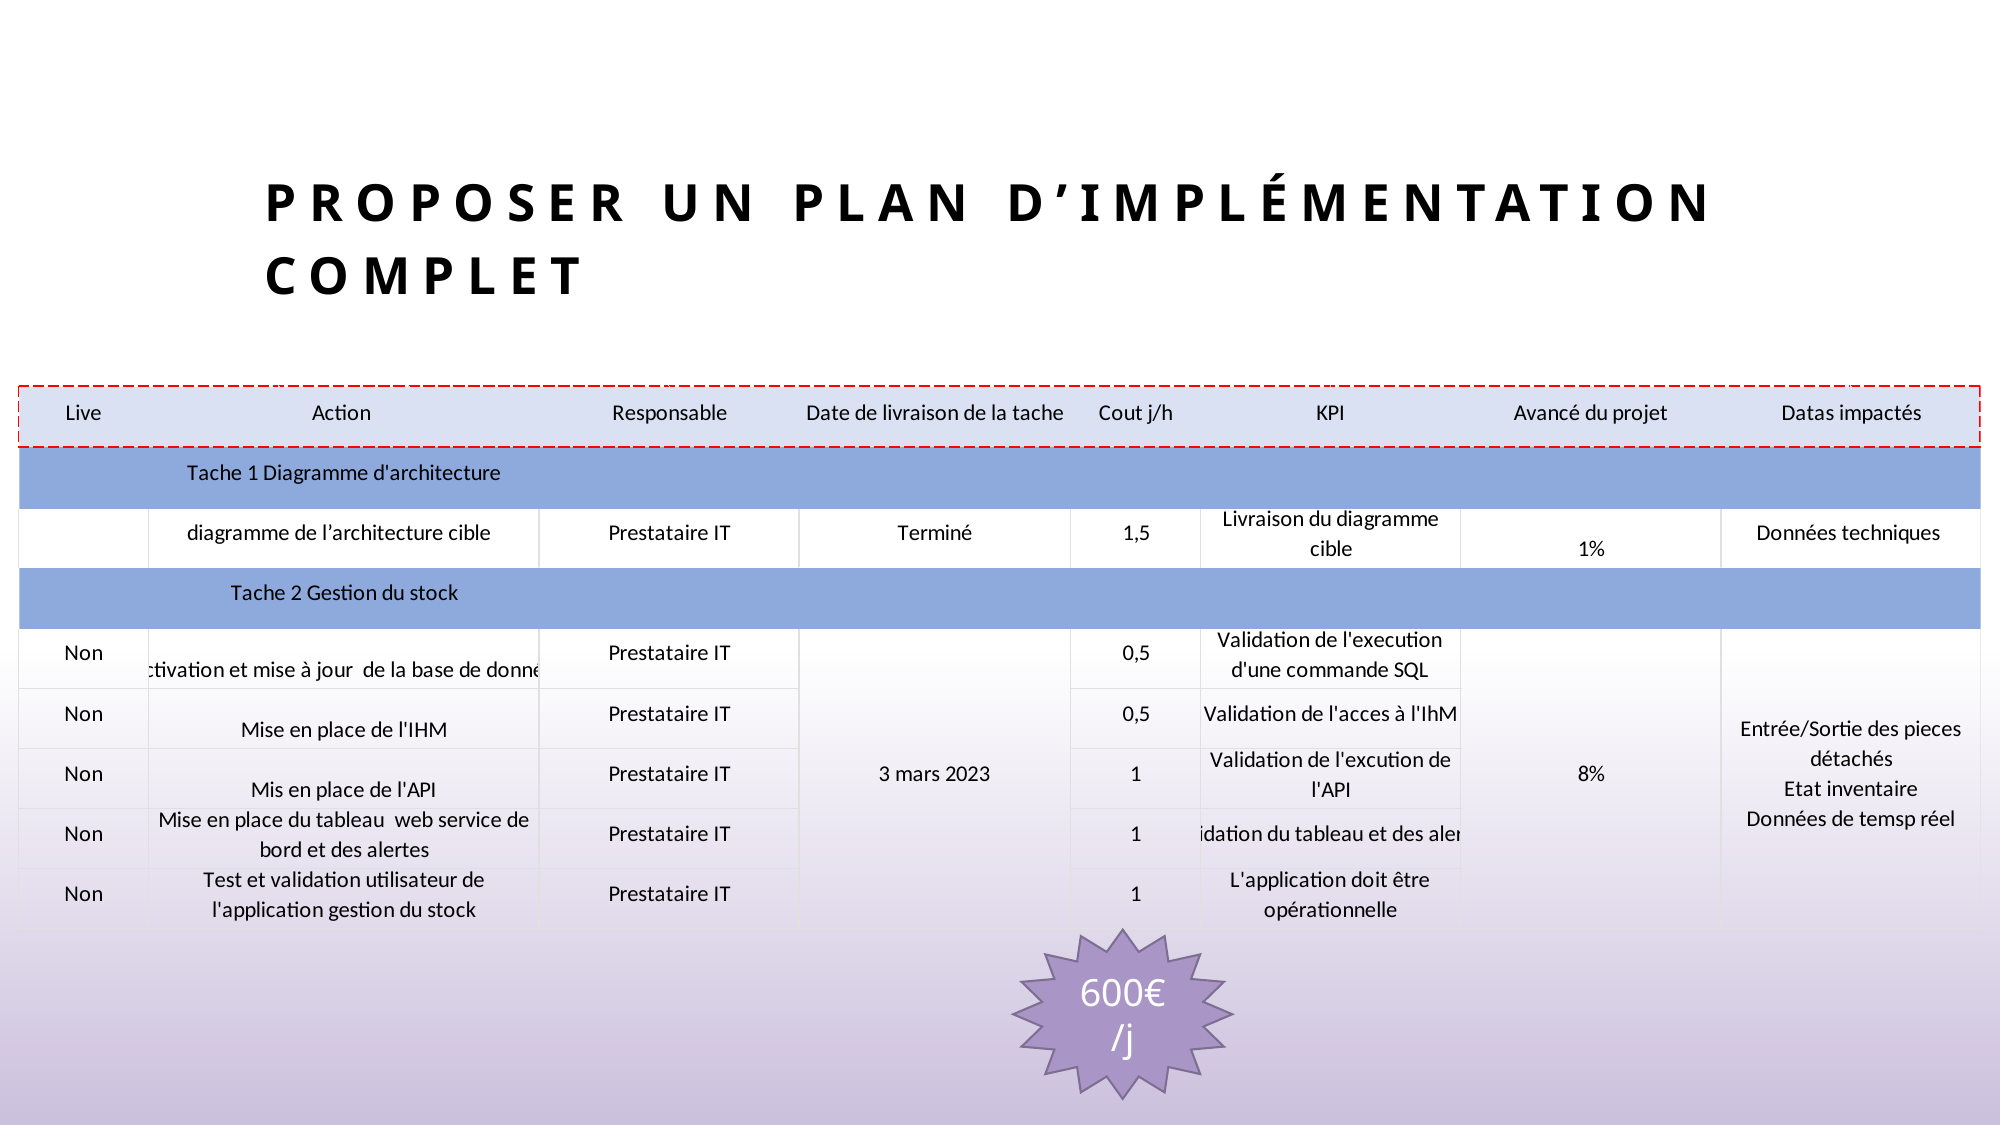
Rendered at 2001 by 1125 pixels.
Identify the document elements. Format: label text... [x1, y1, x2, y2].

picture [18, 385, 1982, 930]
text_box 600€/j [1010, 930, 1235, 1101]
title Proposer un plan d’implémentation complet [249, 149, 1844, 313]
